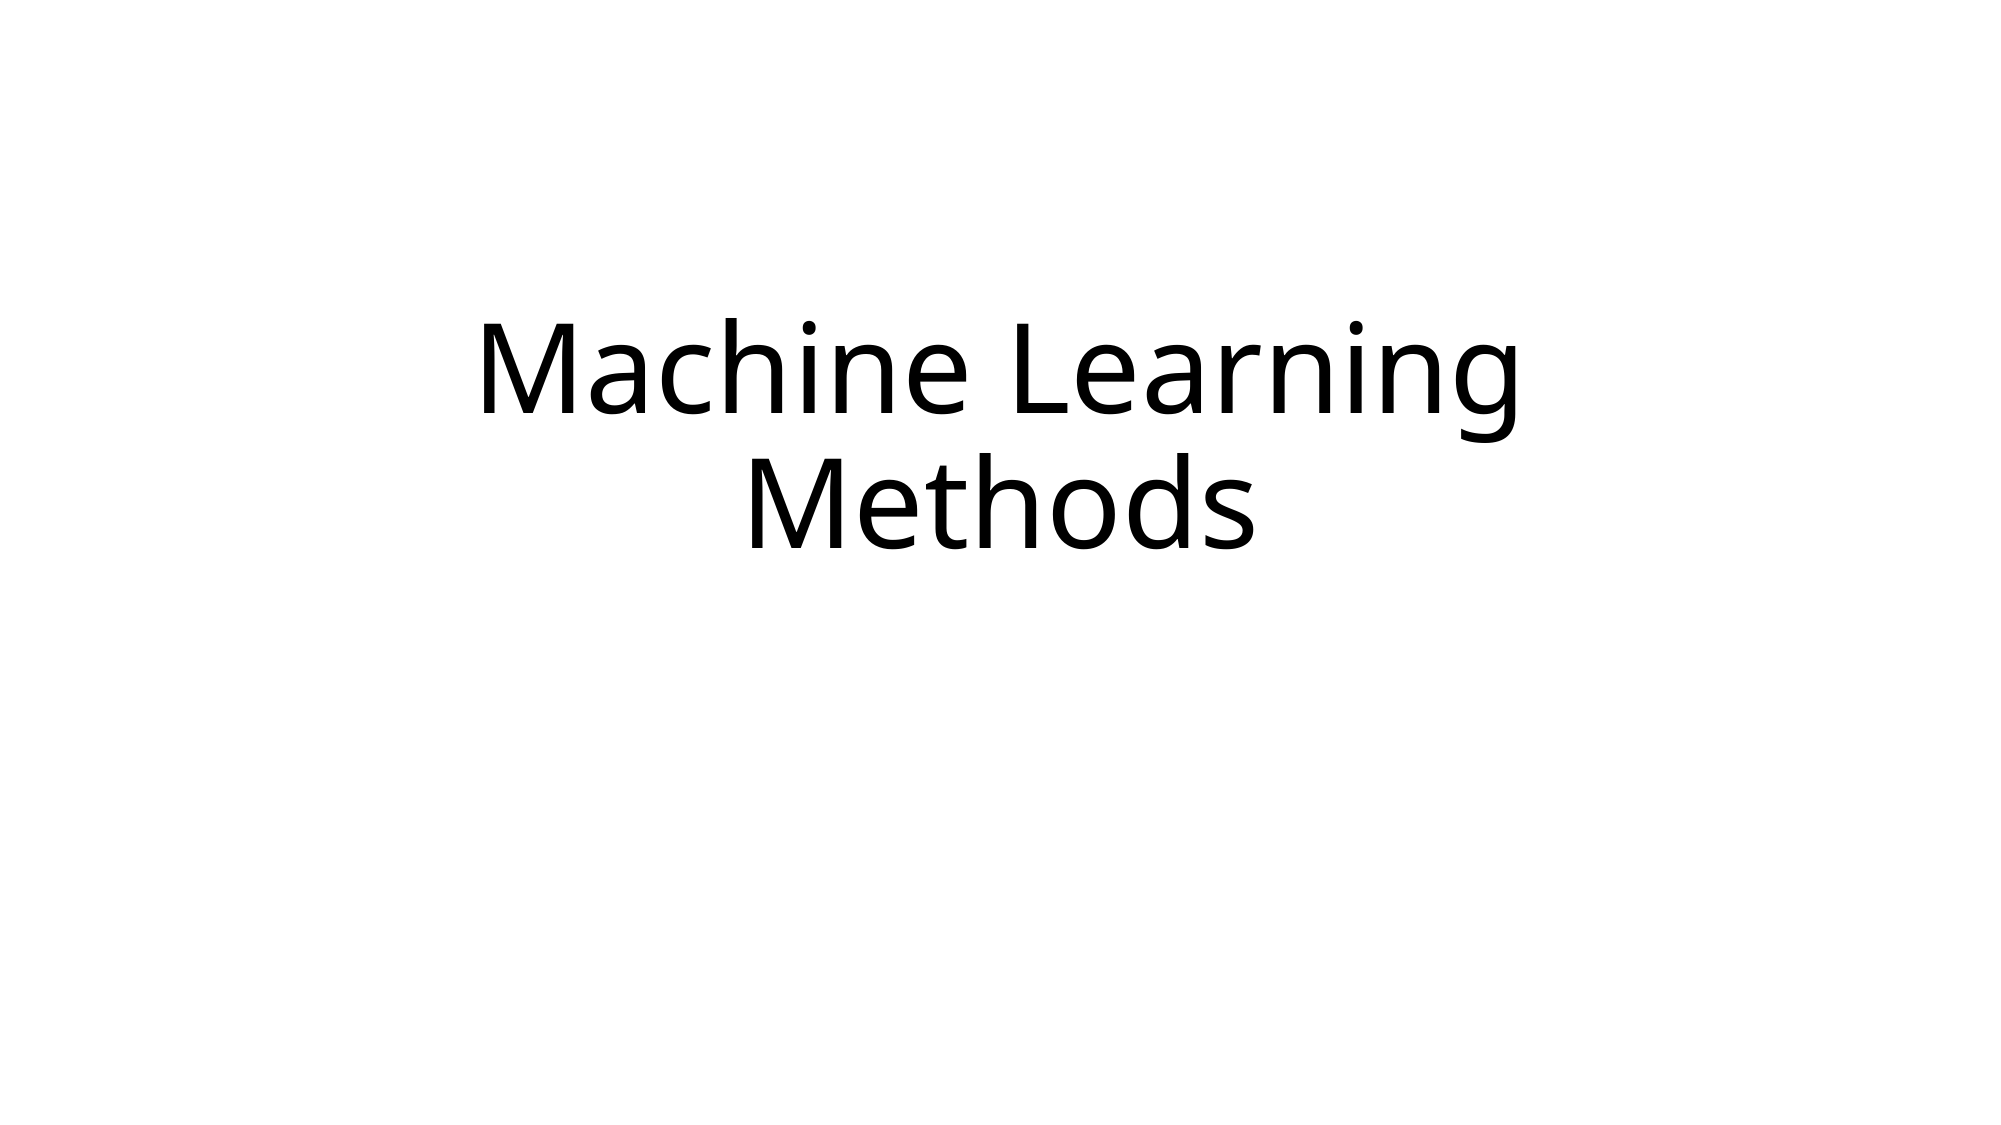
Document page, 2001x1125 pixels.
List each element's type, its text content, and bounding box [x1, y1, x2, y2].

title Machine Learning Methods [249, 184, 1750, 576]
